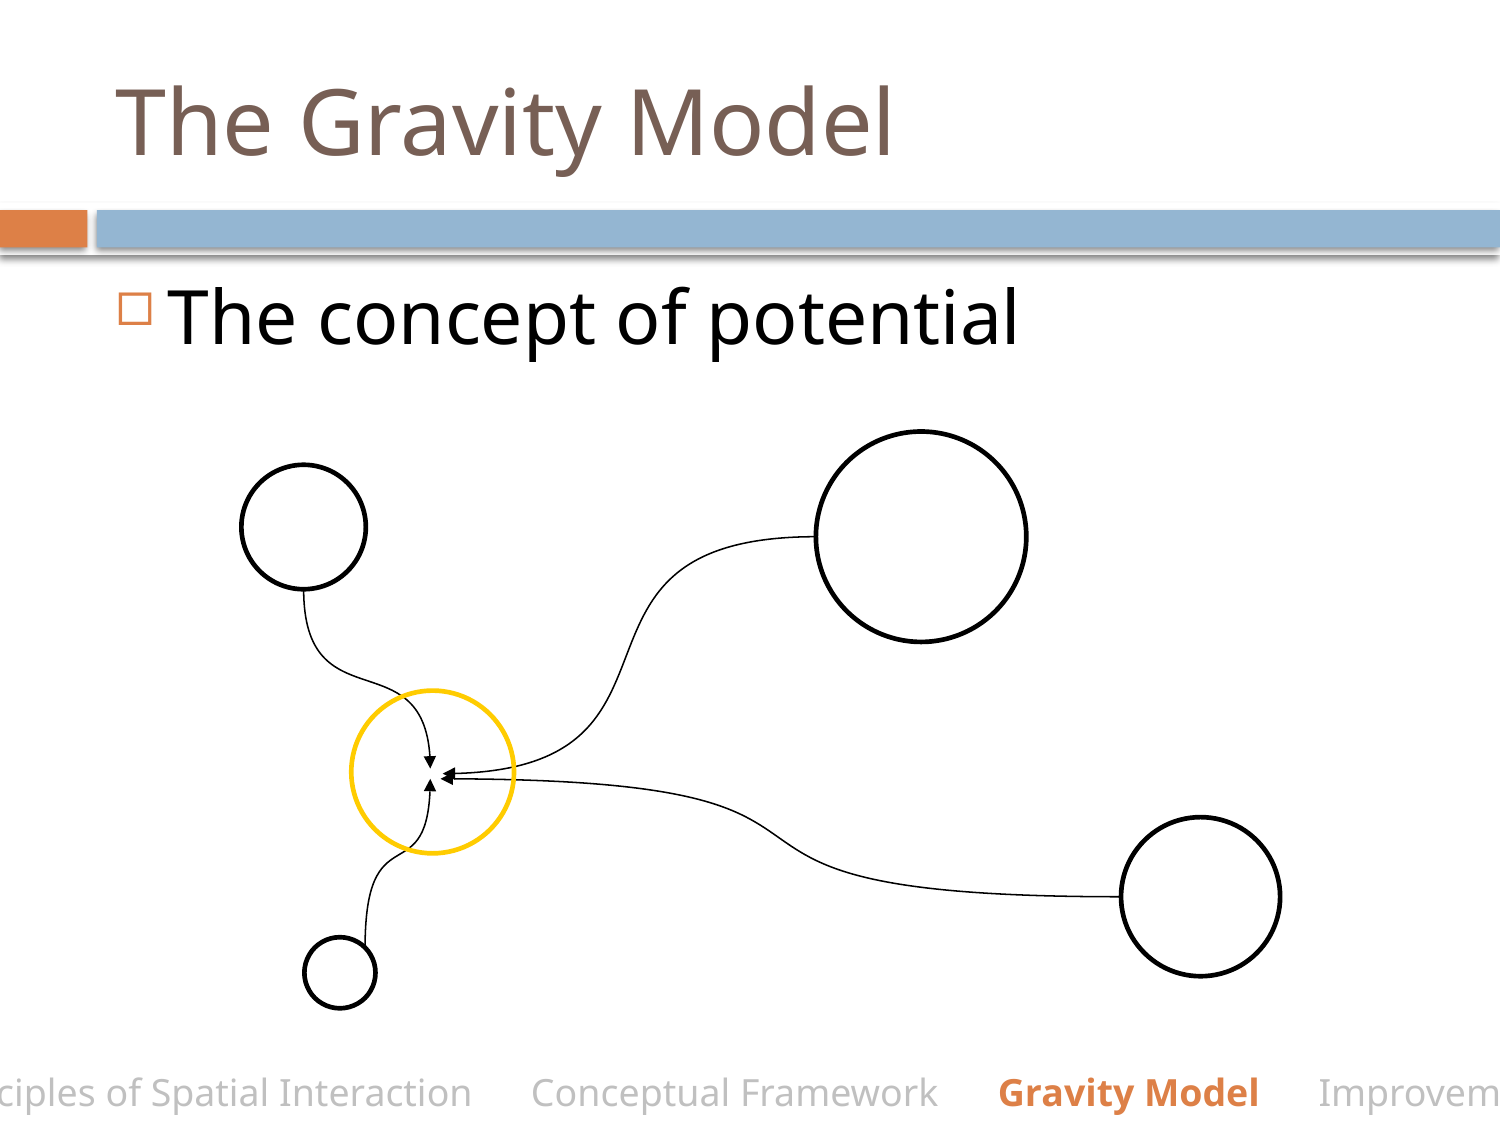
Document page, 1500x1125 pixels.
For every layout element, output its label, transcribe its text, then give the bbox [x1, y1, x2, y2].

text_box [442, 536, 814, 774]
text_box Principles of Spatial Interaction Conceptual Framework Gravity Model Improvements [0, 1061, 1500, 1122]
title The Gravity Model [100, 37, 1438, 200]
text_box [314, 829, 434, 895]
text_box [440, 778, 1120, 898]
text_box [241, 464, 366, 590]
text_box [815, 431, 1027, 642]
text_box [351, 754, 437, 828]
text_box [278, 616, 436, 744]
list The concept of potential [100, 262, 1438, 1000]
text_box [304, 937, 376, 1009]
text_box [1121, 817, 1281, 977]
